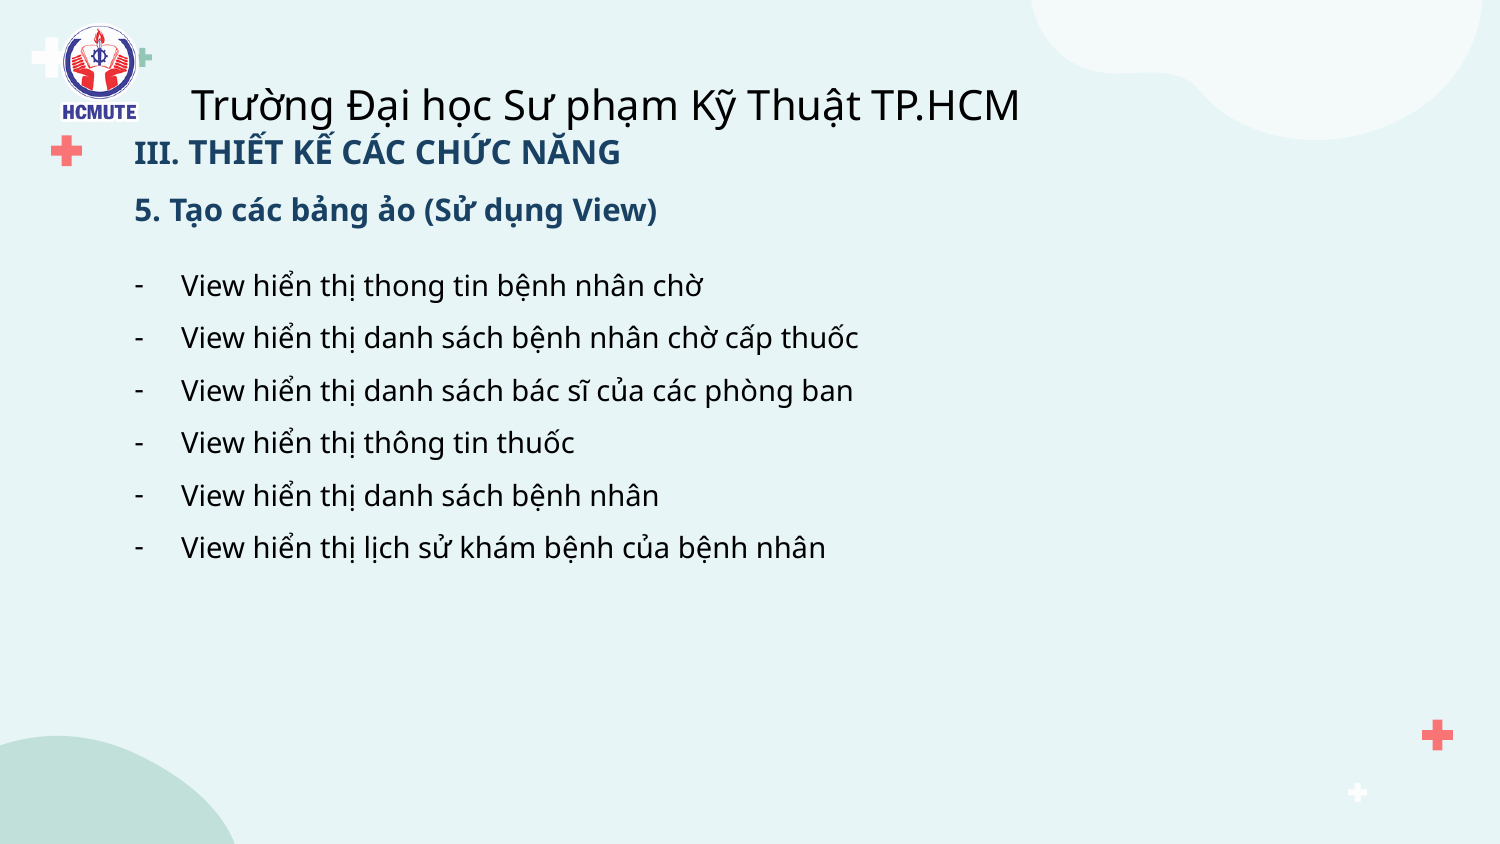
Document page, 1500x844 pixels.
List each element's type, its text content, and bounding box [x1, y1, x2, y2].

text_box View hiển thị thong tin bệnh nhân chờ View hiển thị danh sách bệnh nhân chờ cấp thuốc View hiển thị danh sách bác sĩ của các phòng ban View hiển thị thông tin thuốc View hiển thị danh sách bệnh nhân View hiển thị lịch sử khám bệnh của bệnh nhân View hiển thị danh sách đơn thuốc của đơn khám bệnh View hiển thị thông tin cơ bản của khách hang khi sử dụng dịch vụ View hiển thị thông tin phòng ban View hiên thị thông tin thuốc View hiển thị thông tin nhóm thuốc View hiển thị thông tin dịch vụ View hiển thị thông tin nhân viên View hiển thị thông tin bác sĩ ….. [119, 242, 1398, 844]
picture [0, 18, 226, 130]
text_box III. THIẾT KẾ CÁC CHỨC NĂNG 5. Tạo các bảng ảo (Sử dụng View) [119, 96, 768, 235]
text_box Trường Đại học Sư phạm Kỹ Thuật TP.HCM [150, 13, 1062, 129]
